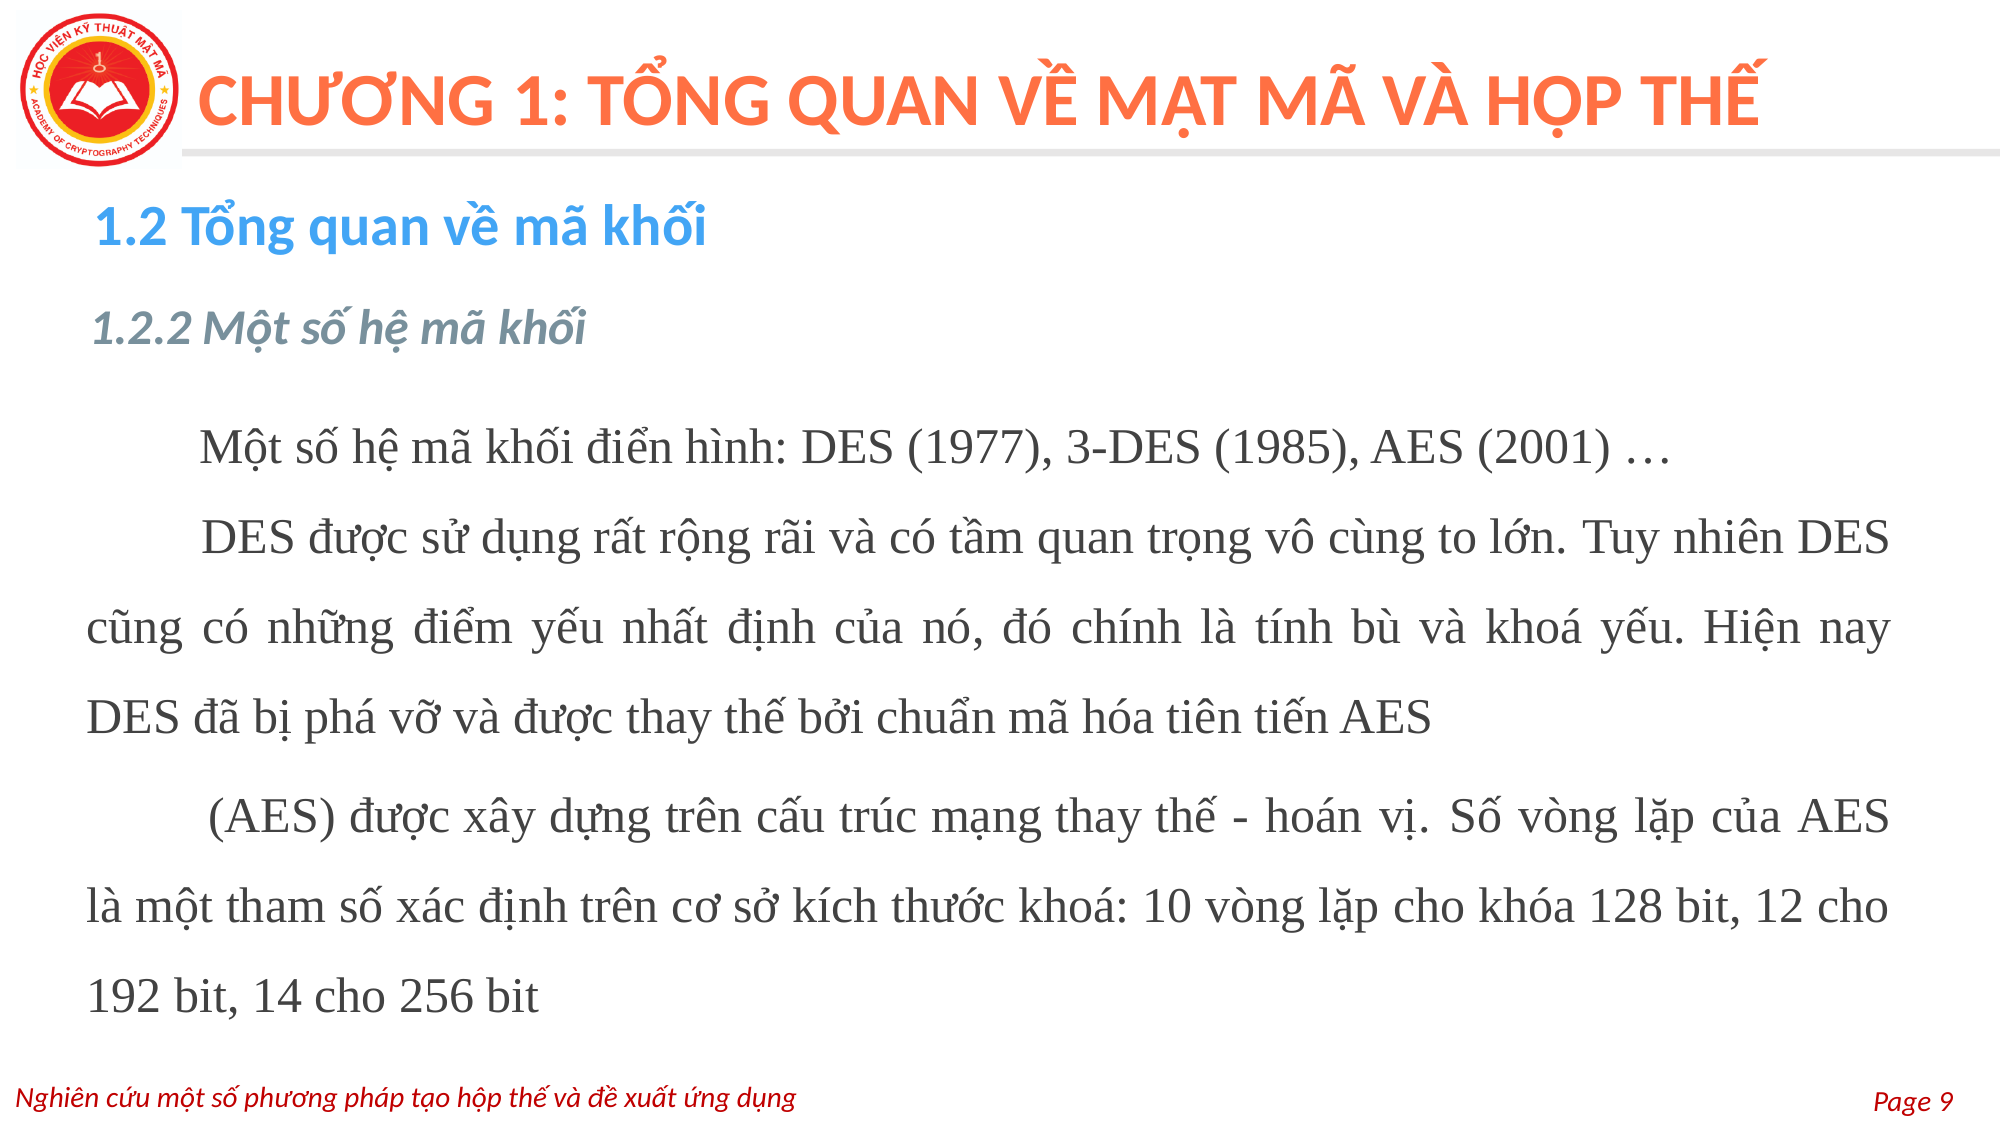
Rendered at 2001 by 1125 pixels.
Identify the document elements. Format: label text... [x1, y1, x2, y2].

text_box Một số hệ mã khối điển hình: DES (1977), 3-DES (1985), AES (2001) … DES được sử dụng rất rộng rãi và có tầm quan trọng vô cùng to lớn. Tuy nhiên DES cũng có những điểm yếu nhất định của nó, đó chính là tính bù và khoá yếu. Hiện nay DES đã bị phá vỡ và được thay thế bởi chuẩn mã hóa tiên tiến AES [71, 375, 1907, 745]
text_box 1.2.2 Một số hệ mã khối [74, 287, 603, 363]
text_box (AES) được xây dựng trên cấu trúc mạng thay thế - hoán vị. Số vòng lặp của AES là một tham số xác định trên cơ sở kích thước khoá: 10 vòng lặp cho khóa 128 bit, 12 cho 192 bit, 14 cho 256 bit [71, 745, 1907, 1031]
text_box 1.2 Tổng quan về mã khối [78, 179, 723, 265]
picture [16, 10, 182, 169]
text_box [183, 43, 2000, 155]
